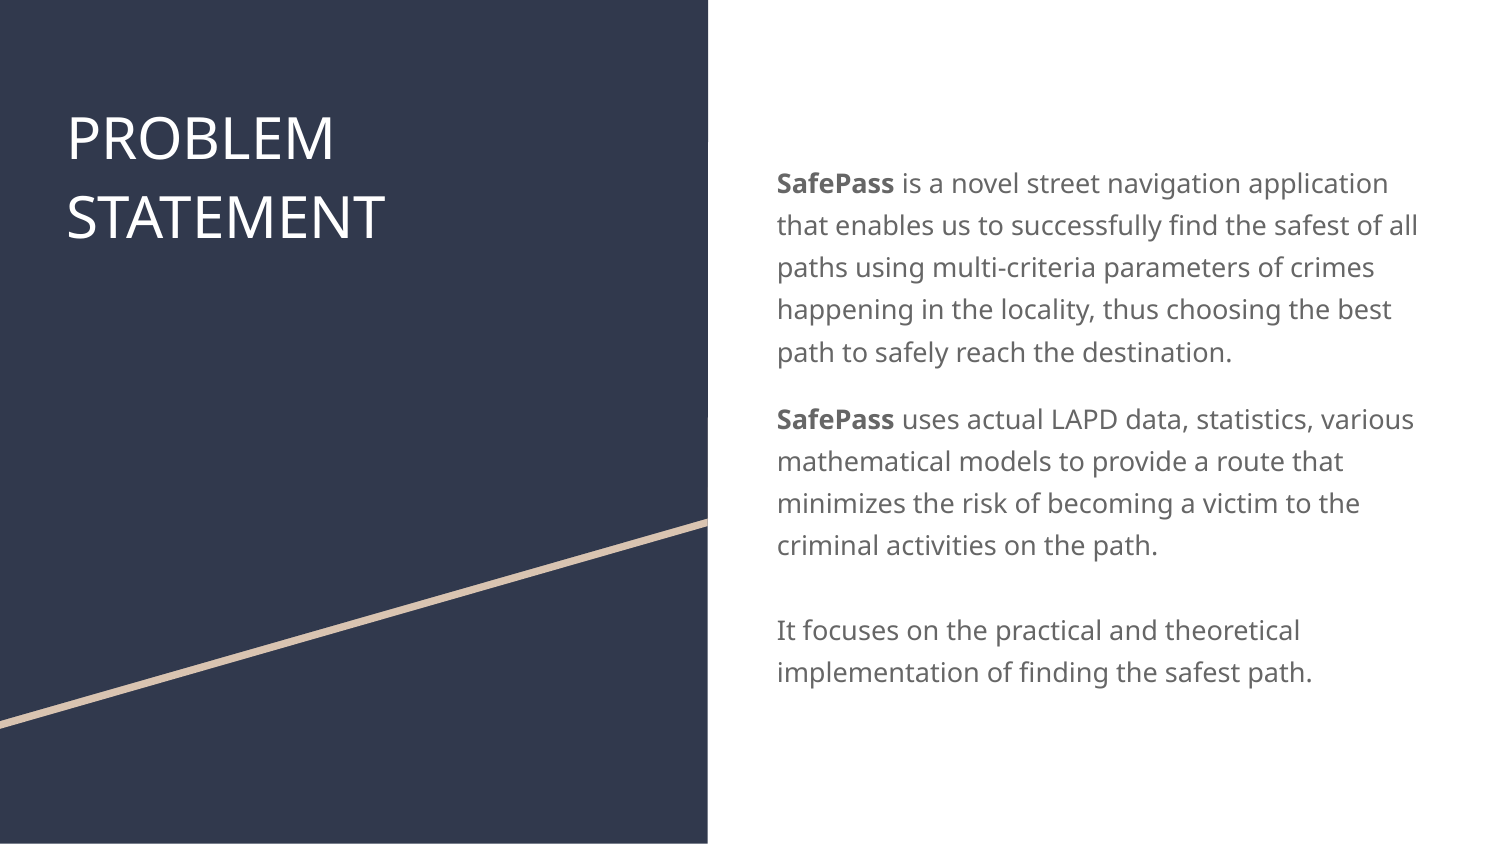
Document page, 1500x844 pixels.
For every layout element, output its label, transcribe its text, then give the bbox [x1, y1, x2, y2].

title PROBLEM STATEMENT [51, 82, 660, 494]
list SafePass is a novel street navigation application that enables us to successfully find the safest of all paths using multi-criteria parameters of crimes happening in the locality, thus choosing the best path to safely reach the destination. SafePass uses actual LAPD data, statistics, various mathematical models to provide a route that minimizes the risk of becoming a victim to the criminal activities on the path. It focuses on the practical and theoretical implementation of finding the safest path. [761, 82, 1446, 755]
